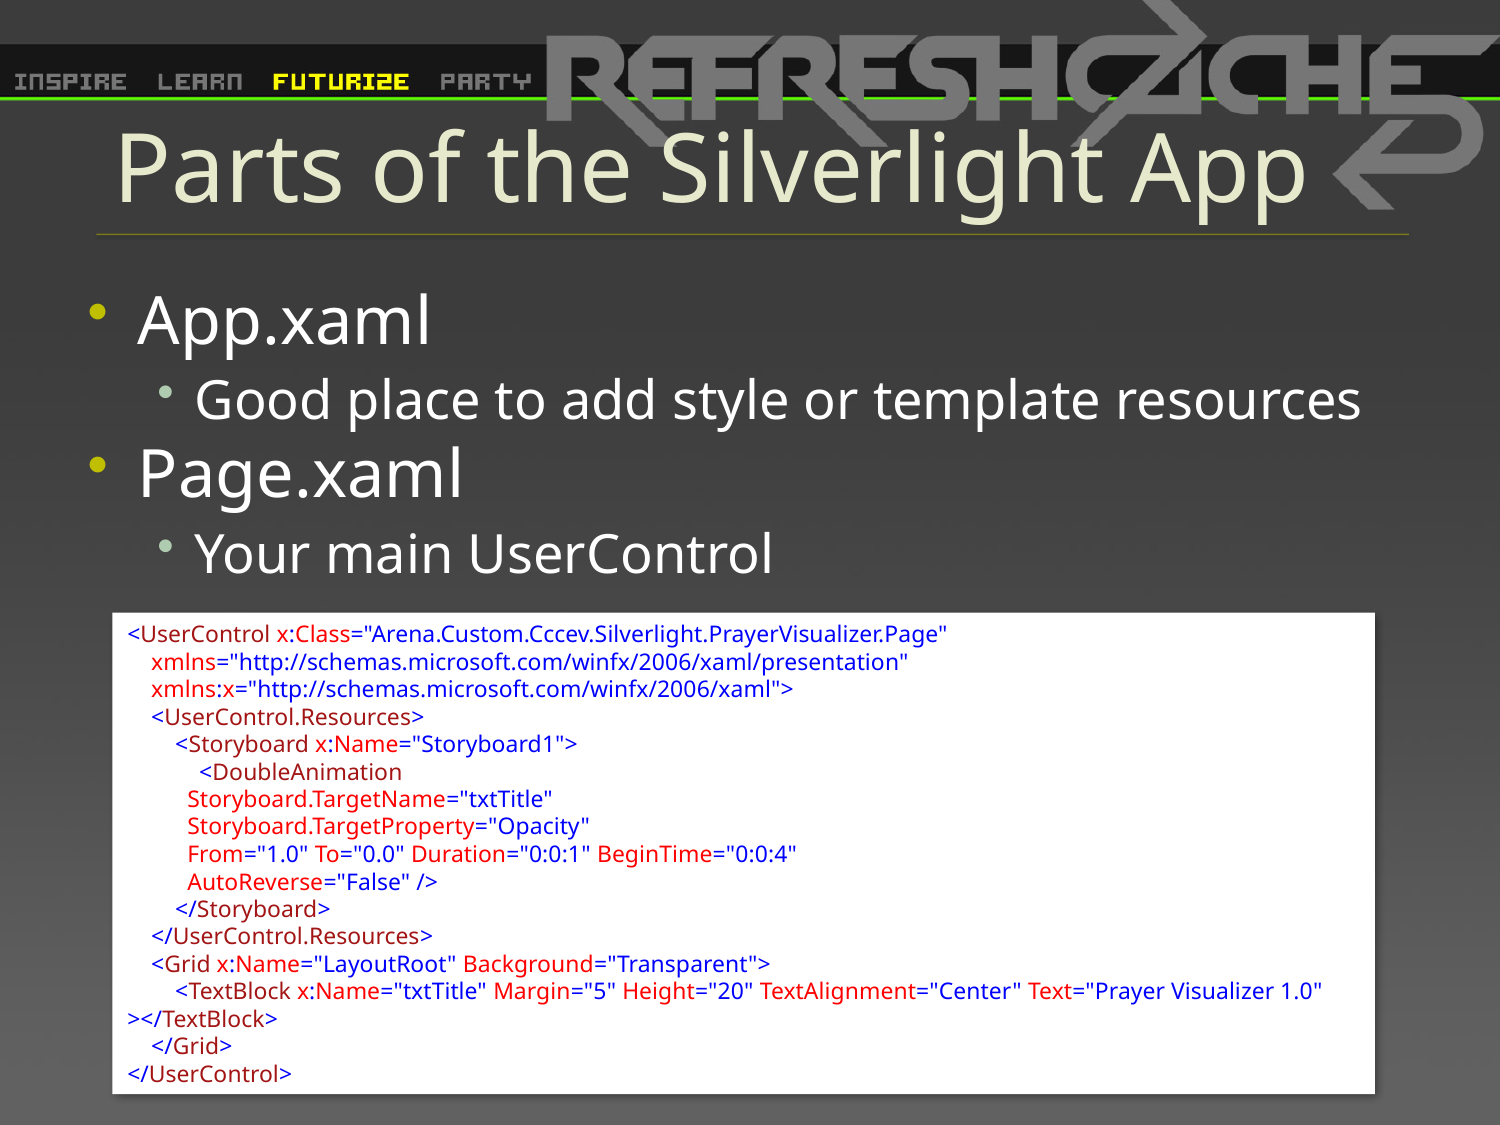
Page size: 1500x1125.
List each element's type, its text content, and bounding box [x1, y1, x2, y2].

list App.xaml Good place to add style or template resources Page.xaml Your main UserControl [75, 270, 1425, 1013]
title Parts of the Silverlight App [75, 41, 1325, 230]
text_box <UserControl x:Class="Arena.Custom.Cccev.Silverlight.PrayerVisualizer.Page" xmlns="http://schemas.microsoft.com/winfx/2006/xaml/presentation" xmlns:x="http://schemas.microsoft.com/winfx/2006/xaml"> <UserControl.Resources> <Storyboard x:Name="Storyboard1"> <DoubleAnimation Storyboard.TargetName="txtTitle" Storyboard.TargetProperty="Opacity" From="1.0" To="0.0" Duration="0:0:1" BeginTime="0:0:4" AutoReverse="False" /> </Storyboard> </UserControl.Resources> <Grid x:Name="LayoutRoot" Background="Transparent"> <TextBlock x:Name="txtTitle" Margin="5" Height="20" TextAlignment="Center" Text="Prayer Visualizer 1.0" ></TextBlock> </Grid> </UserControl> [112, 612, 1375, 1095]
picture [0, 0, 1500, 1125]
